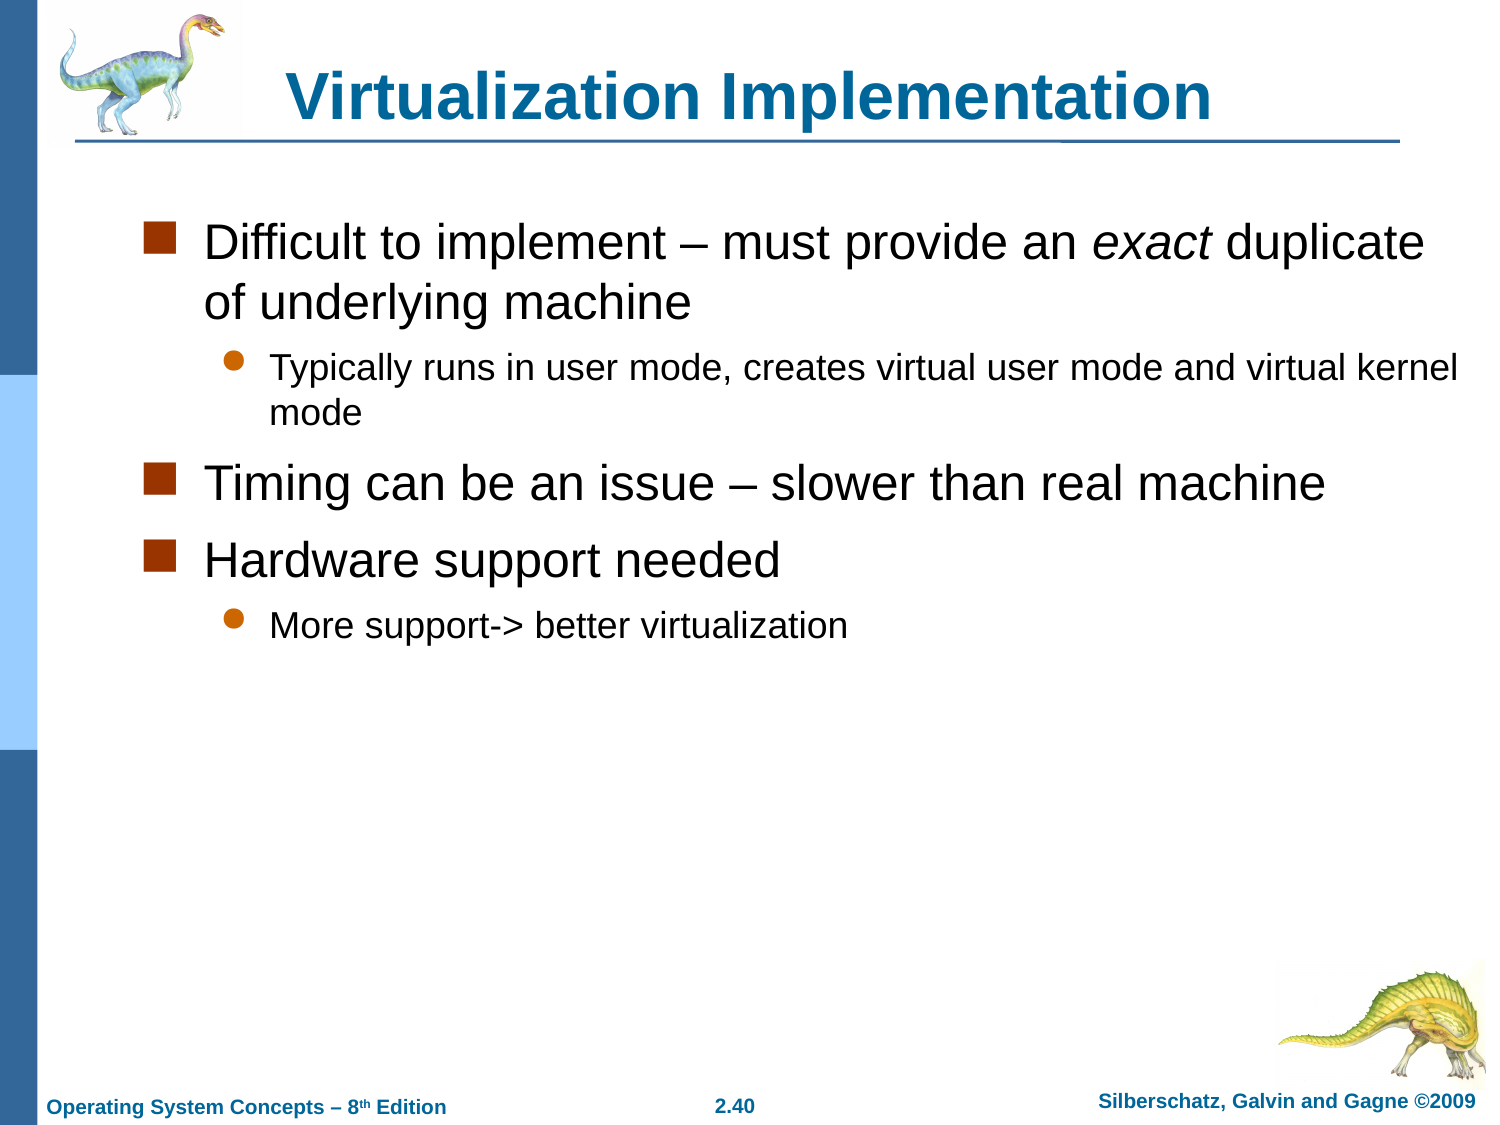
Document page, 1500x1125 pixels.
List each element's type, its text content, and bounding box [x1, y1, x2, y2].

title Virtualization Implementation [74, 45, 1426, 141]
picture [46, 0, 243, 149]
list Difficult to implement – must provide an exact duplicate of underlying machine Typically runs in user mode, creates virtual user mode and virtual kernel mode Timing can be an issue – slower than real machine Hardware support needed More support-> better virtualization [132, 202, 1483, 946]
picture [1275, 959, 1486, 1090]
